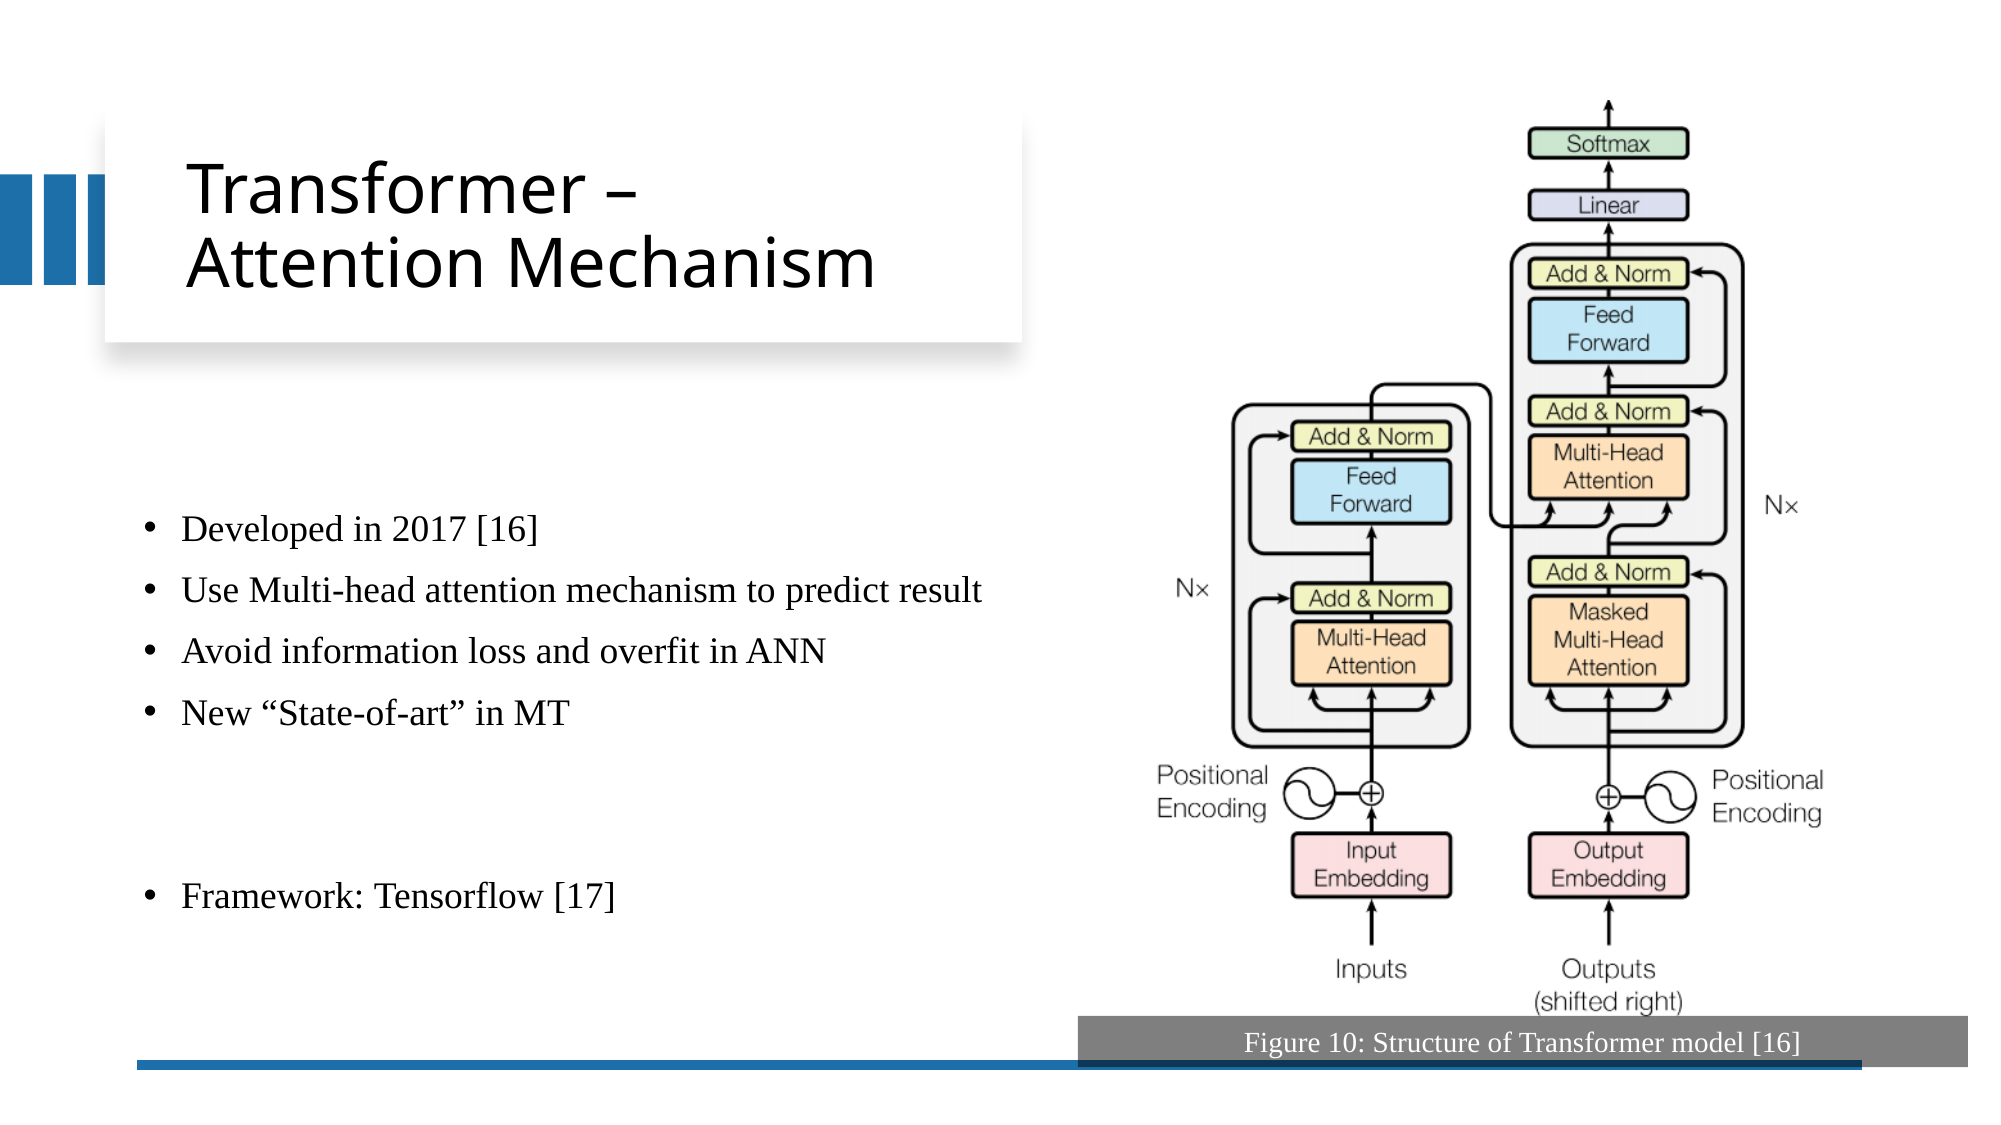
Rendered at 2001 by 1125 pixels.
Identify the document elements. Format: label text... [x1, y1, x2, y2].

picture [1113, 100, 1863, 1019]
list Developed in 2017 [16] Use Multi-head attention mechanism to predict result Avoid information loss and overfit in ANN New “State-of-art” in MT Framework: Tensorflow [17] [128, 411, 1015, 1015]
title Transformer – Attention Mechanism [171, 143, 980, 314]
text_box [104, 107, 1023, 343]
text_box [0, 0, 2000, 1125]
text_box Figure 10: Structure of Transformer model [16] [1077, 1015, 1968, 1068]
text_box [0, 174, 120, 285]
